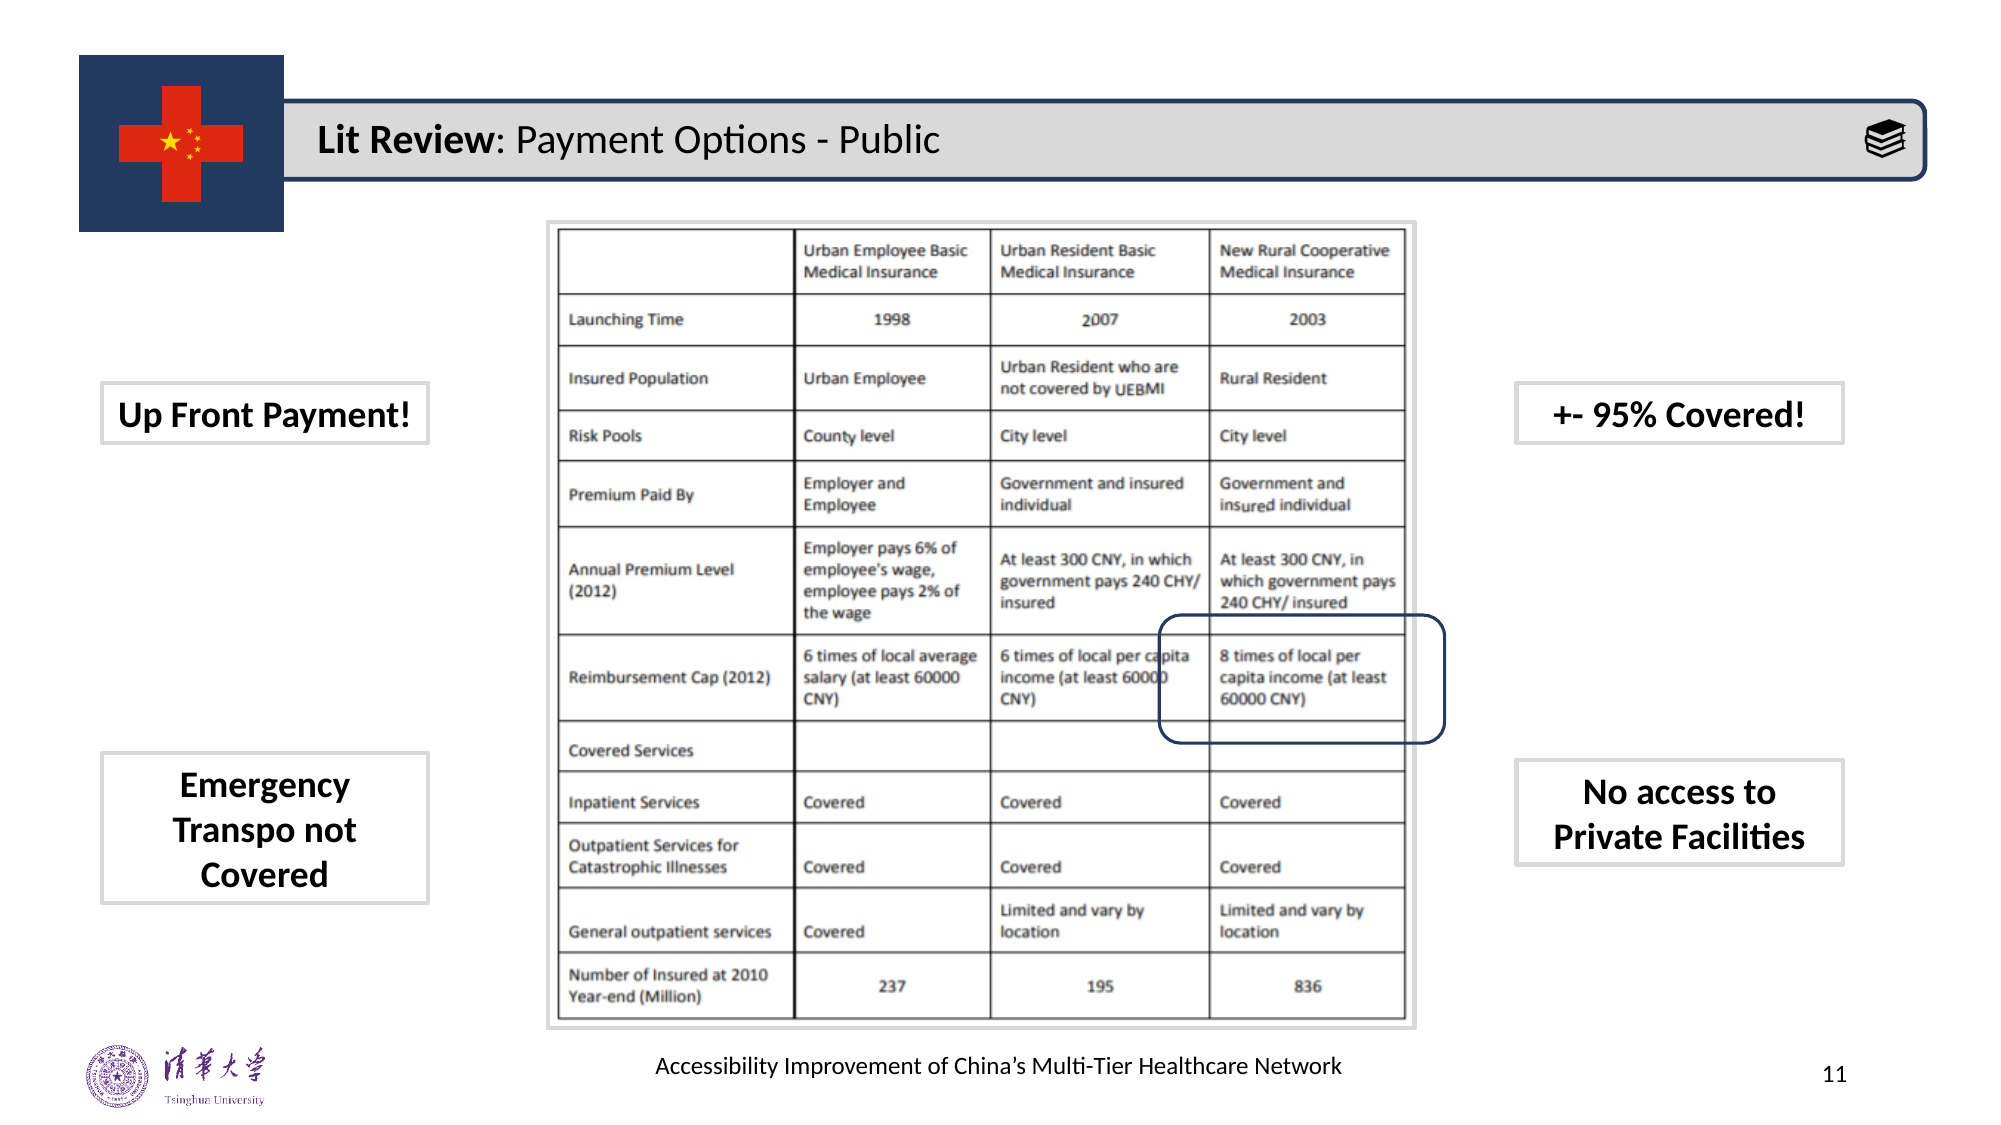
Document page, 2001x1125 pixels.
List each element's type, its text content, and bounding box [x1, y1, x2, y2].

text_box Up Front Payment! [101, 382, 429, 443]
text_box No access to Private Facilities [1516, 759, 1844, 865]
slide_number 11 [1412, 1042, 1863, 1103]
picture [549, 224, 1413, 1027]
picture [74, 1026, 283, 1125]
text_box +- 95% Covered! [1516, 382, 1844, 443]
picture [1862, 115, 1909, 162]
text_box Emergency Transpo not Covered [101, 753, 429, 903]
text_box [1413, 614, 1446, 745]
text_box Lit Review: Payment Options - Public [284, 99, 1926, 181]
text_box Accessibility Improvement of China’s Multi-Tier Healthcare Network [607, 1042, 1398, 1118]
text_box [80, 56, 283, 232]
